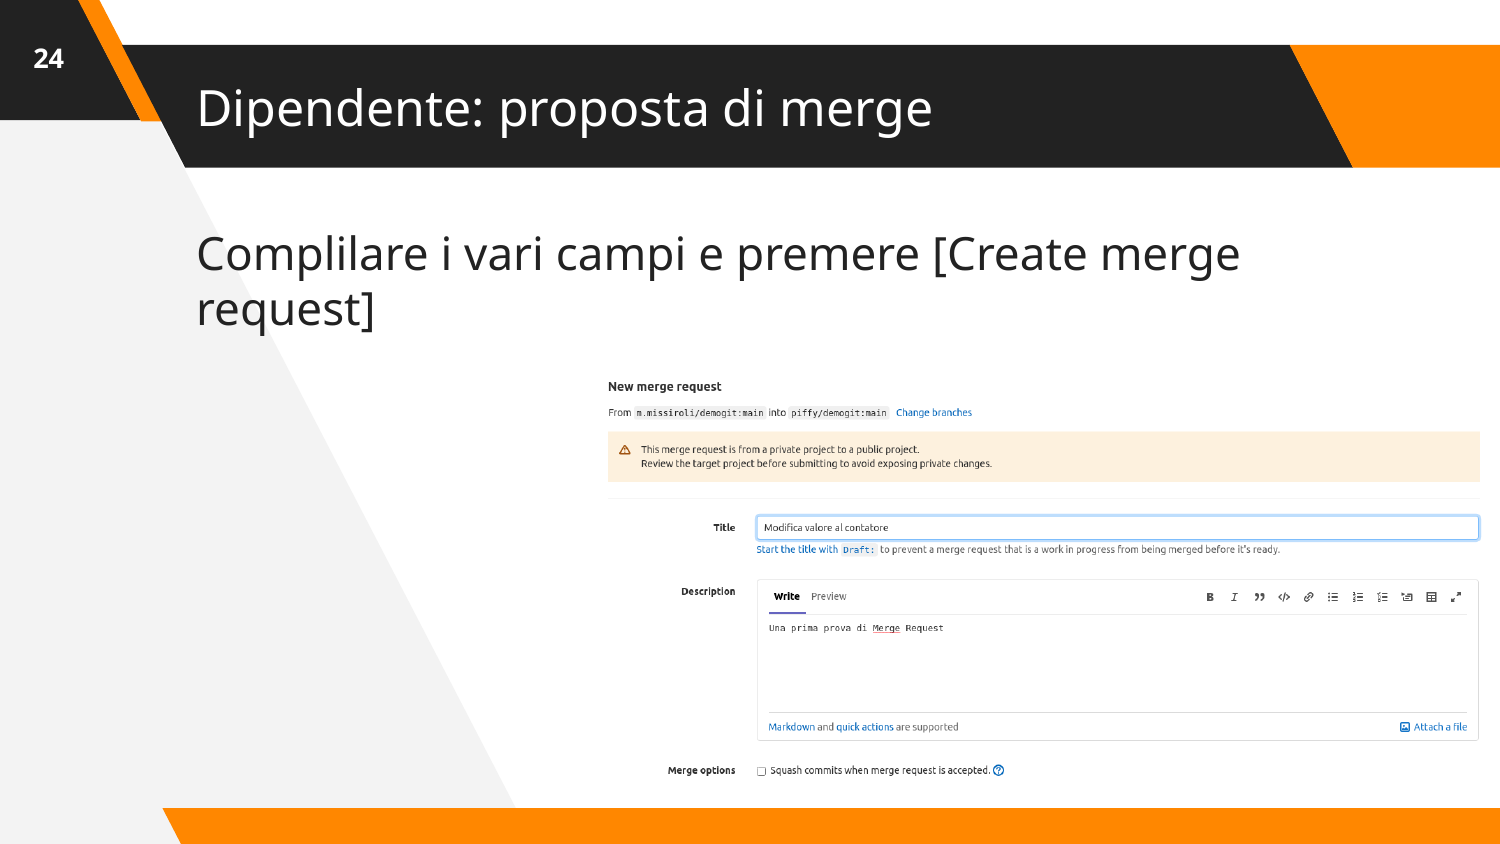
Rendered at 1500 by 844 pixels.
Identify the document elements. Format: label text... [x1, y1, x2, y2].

picture [591, 371, 1494, 803]
list Complilare i vari campi e premere [Create merge request] [181, 209, 1425, 808]
title Dipendente: proposta di merge [181, 45, 1285, 169]
slide_number ‹#› [0, 0, 98, 121]
